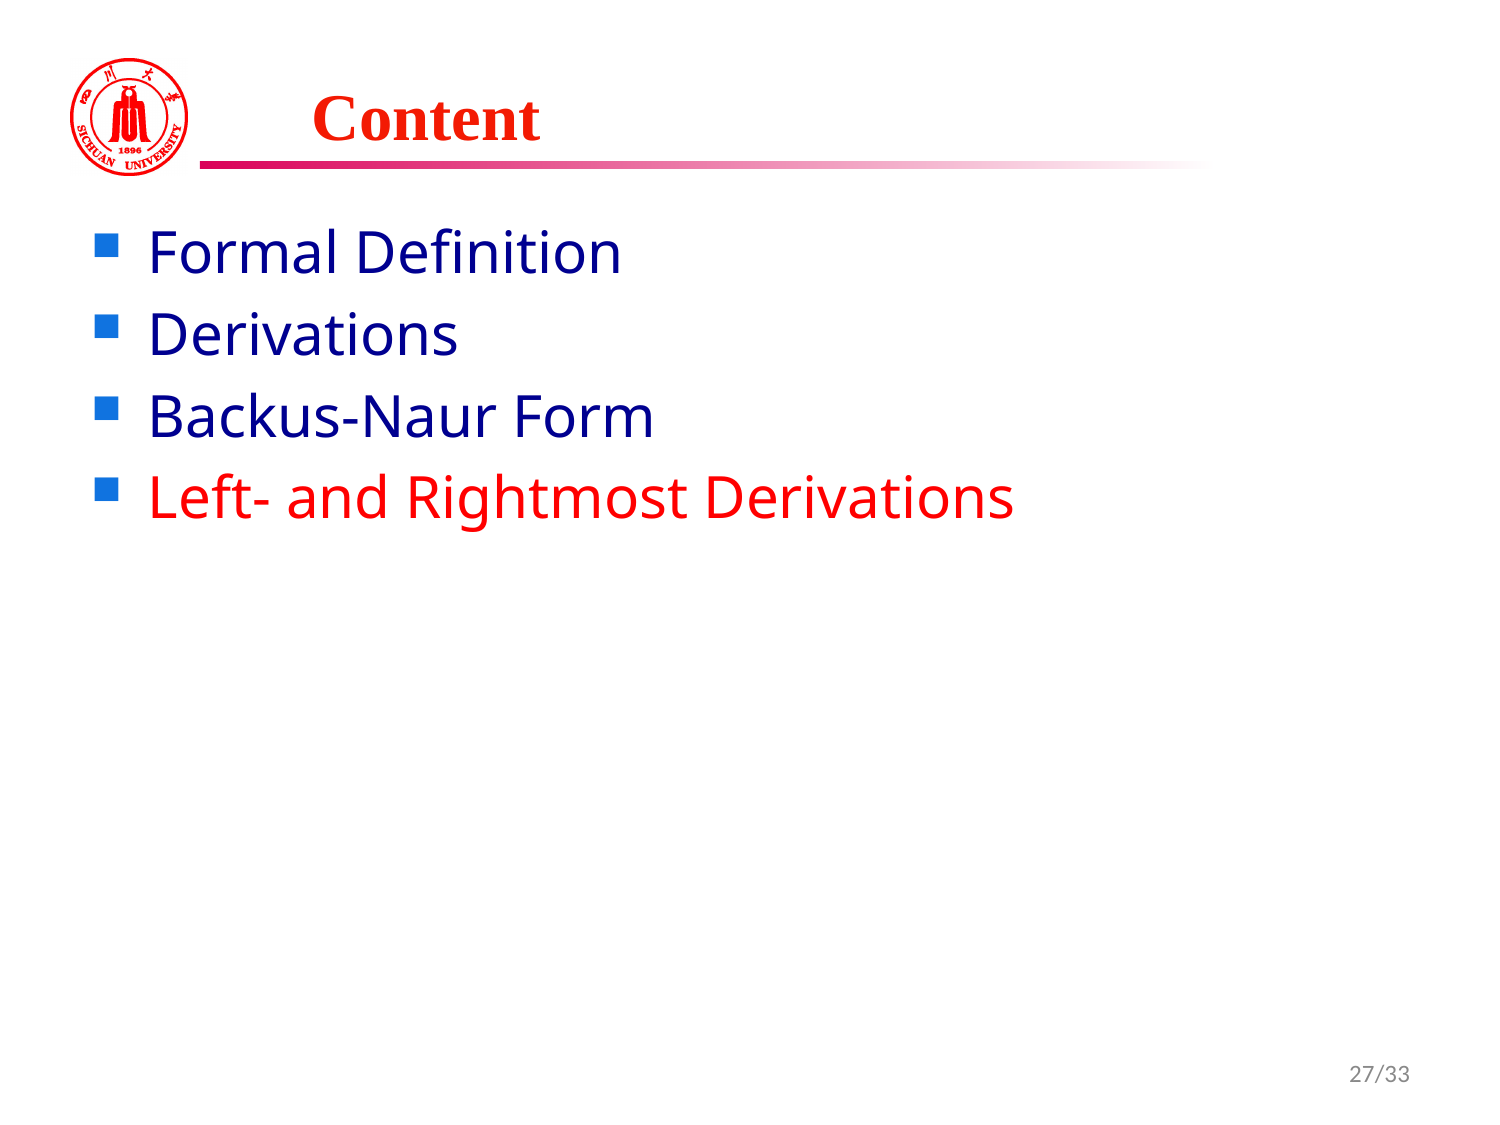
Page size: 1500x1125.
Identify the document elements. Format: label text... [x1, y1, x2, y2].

slide_number 27/33 [1074, 1042, 1425, 1103]
text_box [199, 161, 1214, 169]
picture [70, 58, 188, 176]
text_box Content [303, 70, 549, 158]
text_box Formal Definition Derivations Backus-Naur Form Left- and Rightmost Derivations [76, 207, 1436, 1012]
